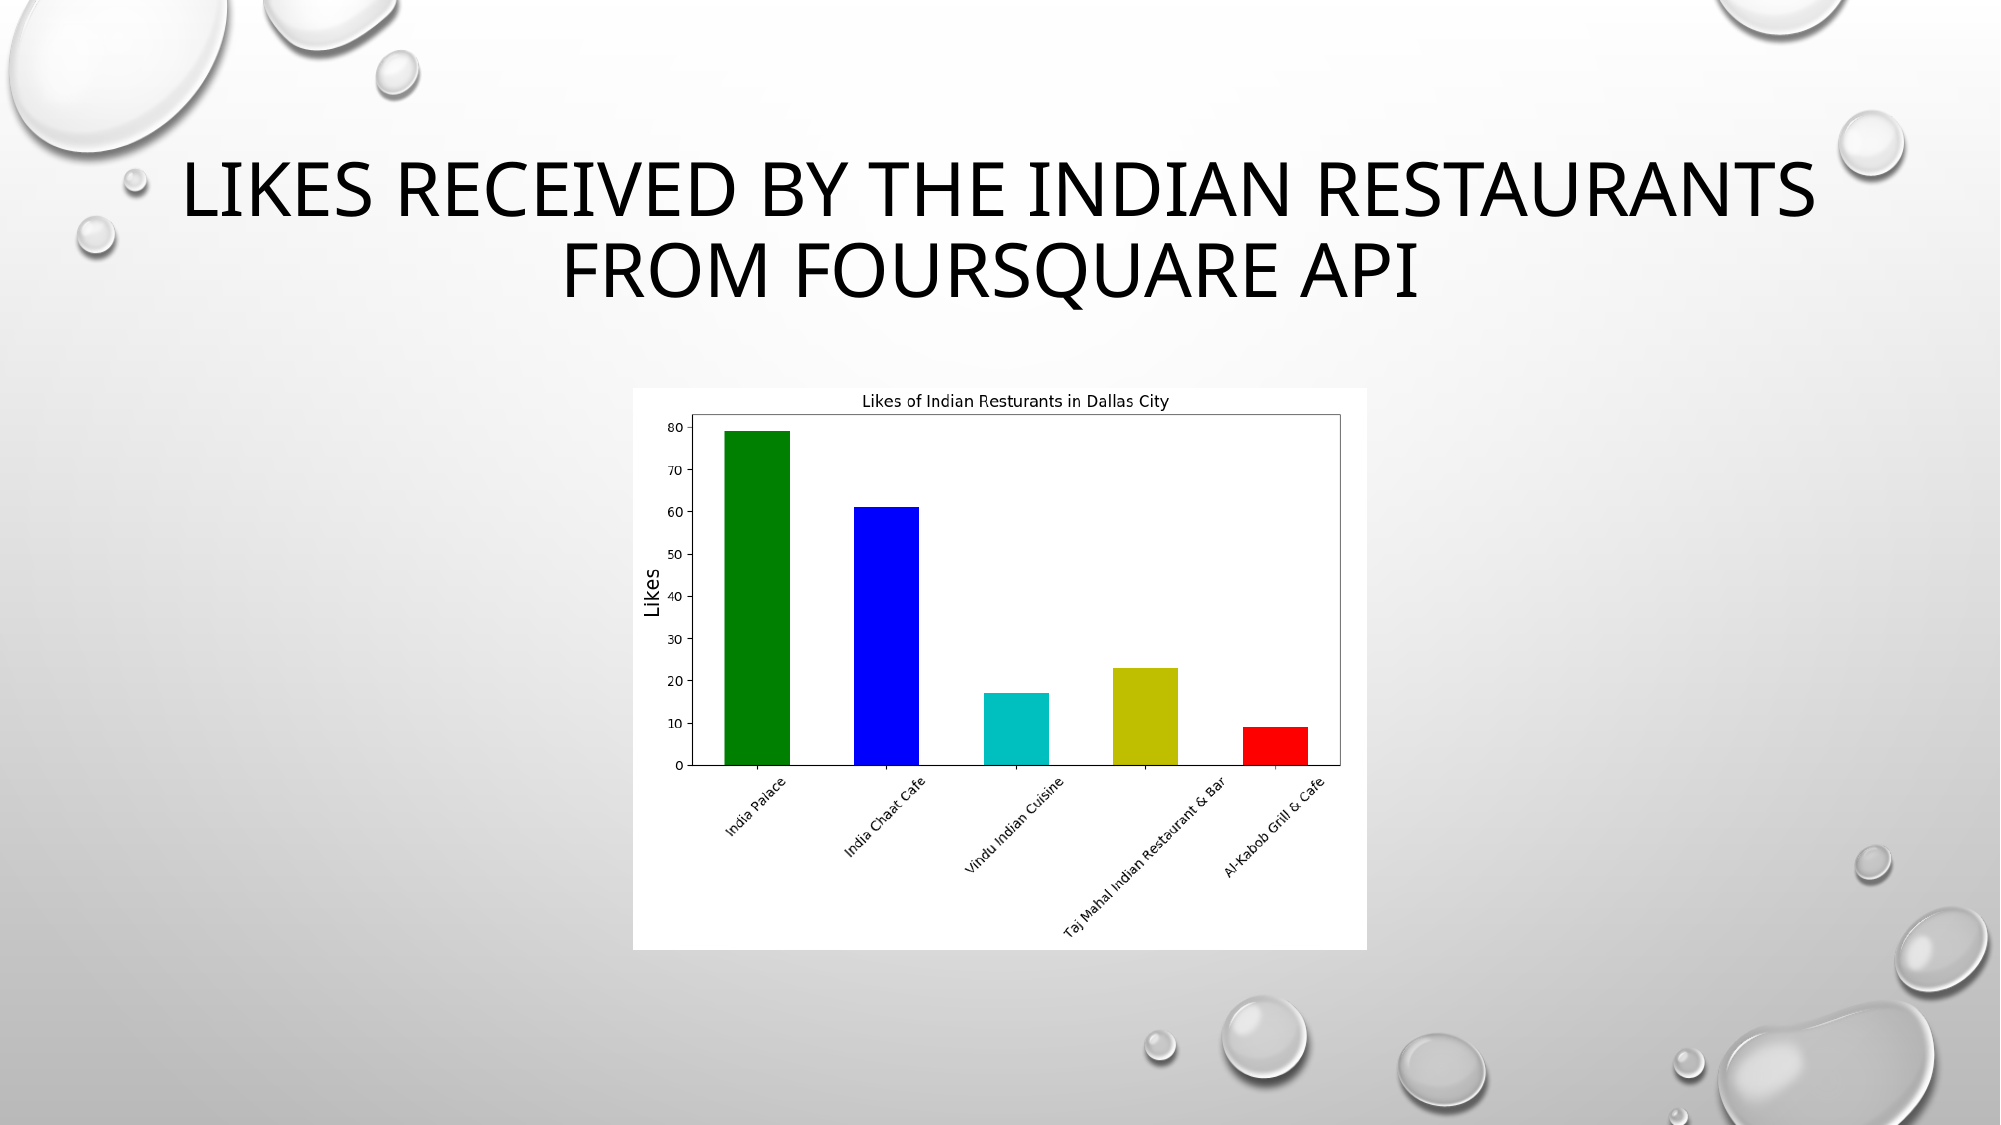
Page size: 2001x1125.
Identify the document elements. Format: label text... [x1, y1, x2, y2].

title Likes received by the Indian Restaurants from Foursquare API [149, 101, 1851, 364]
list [632, 387, 1367, 951]
picture [0, 0, 2000, 1125]
